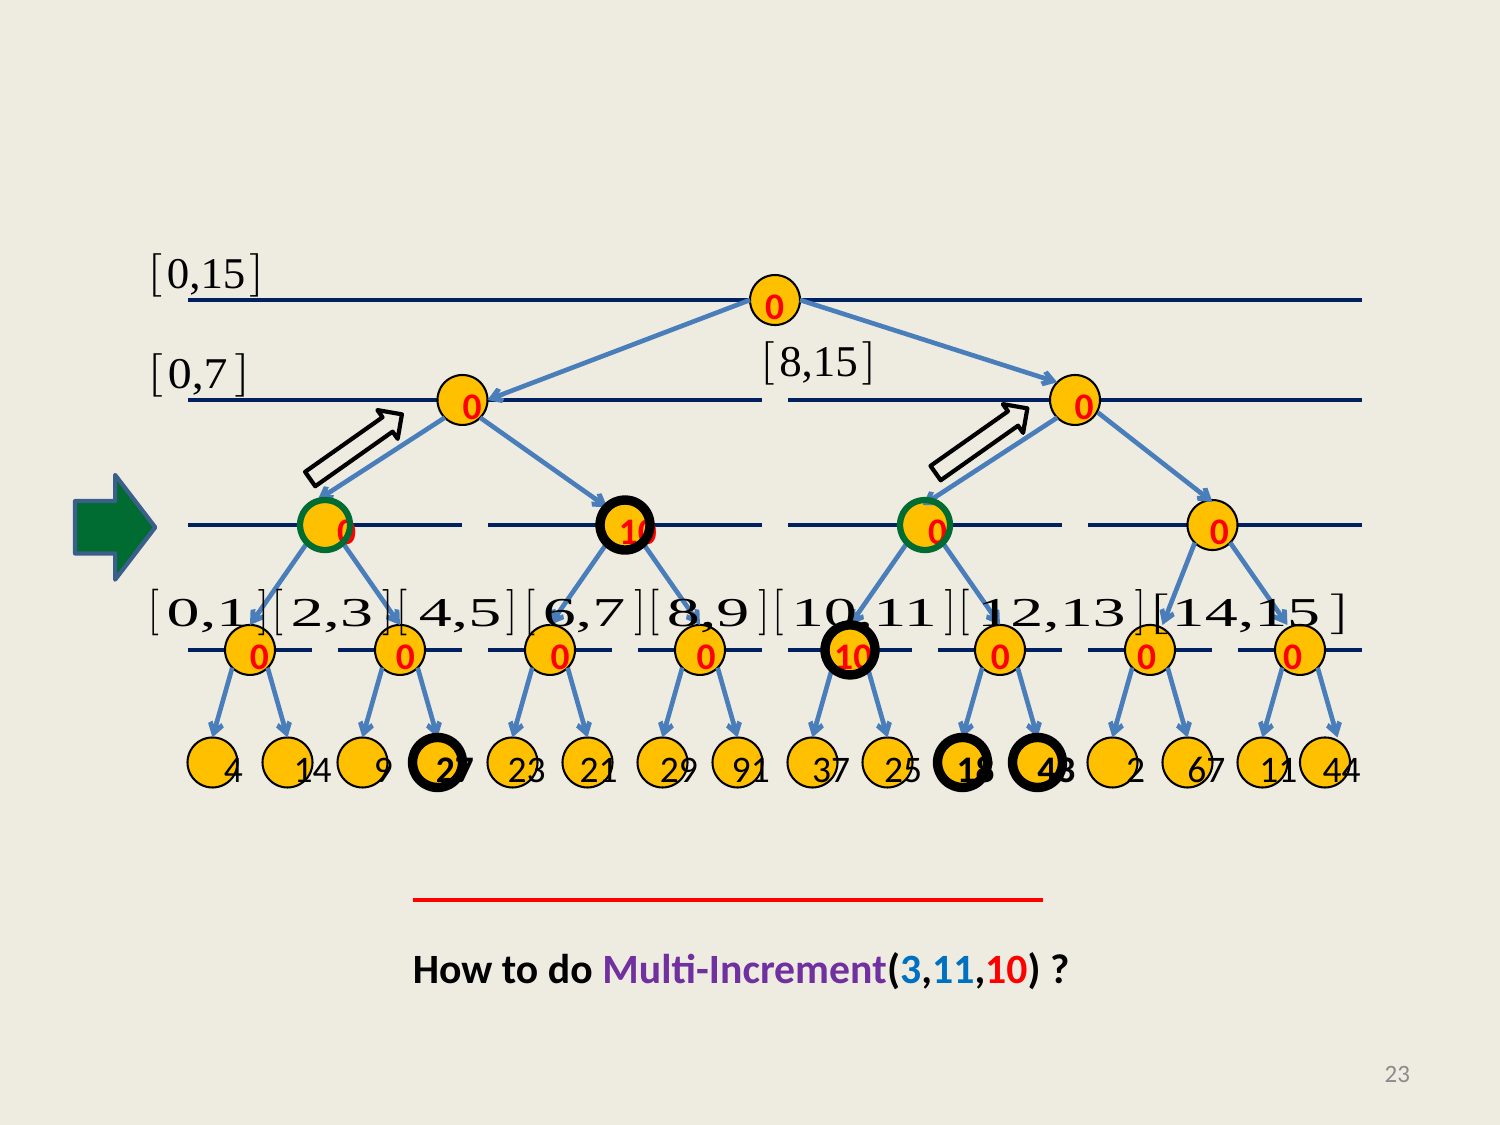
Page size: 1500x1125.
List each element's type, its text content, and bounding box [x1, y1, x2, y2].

list How to do Multi-Increment(3,11,10) ? [75, 262, 1425, 1038]
slide_number 23 [1074, 1042, 1425, 1103]
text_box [187, 274, 1351, 788]
text_box 4 14 9 27 23 21 29 91 37 25 18 43 2 67 11 44 [208, 737, 1377, 798]
text_box [72, 472, 157, 582]
